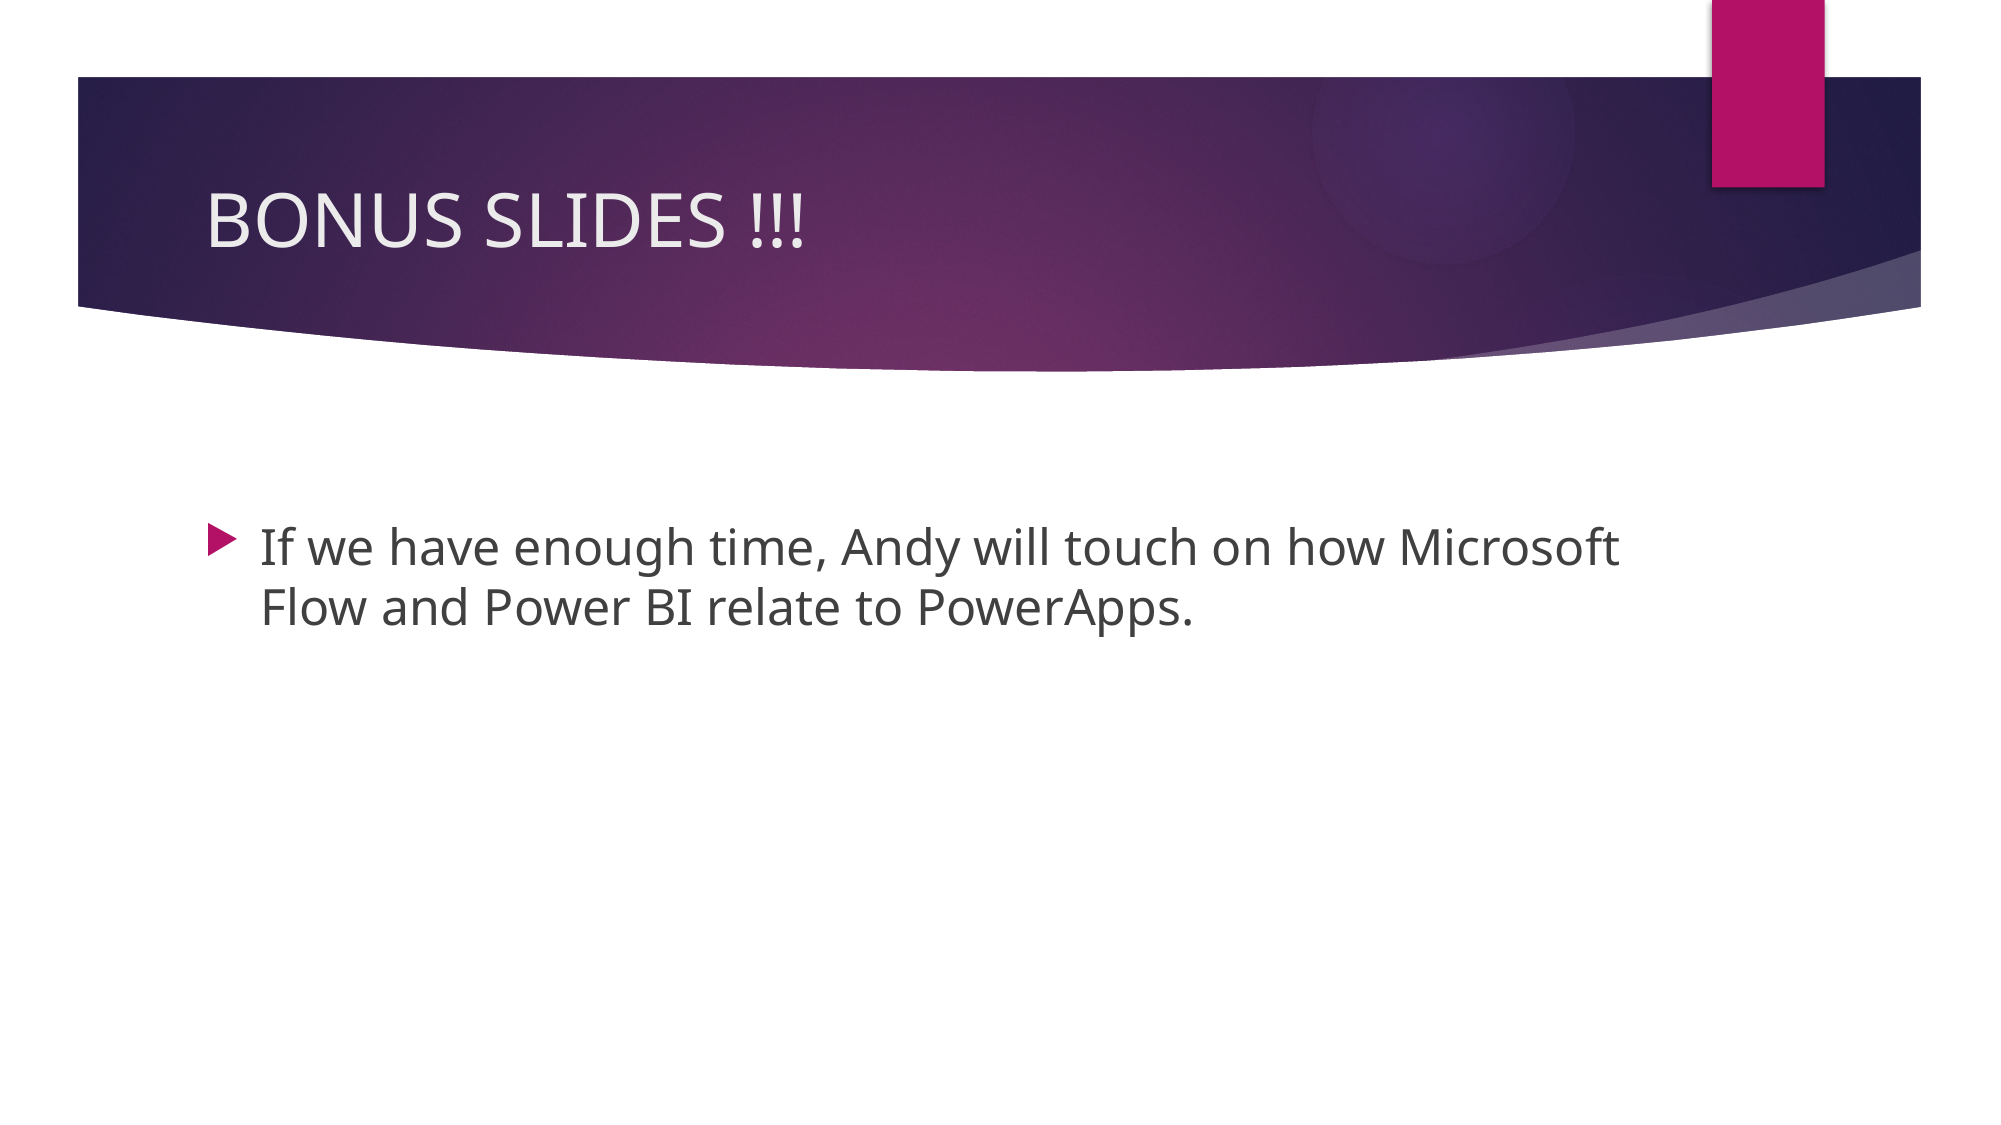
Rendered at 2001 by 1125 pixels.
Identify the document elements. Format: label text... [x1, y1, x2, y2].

title BONUS SLIDES !!! [189, 159, 1627, 276]
list If we have enough time, Andy will touch on how Microsoft Flow and Power BI relate to PowerApps. [189, 427, 1638, 1025]
